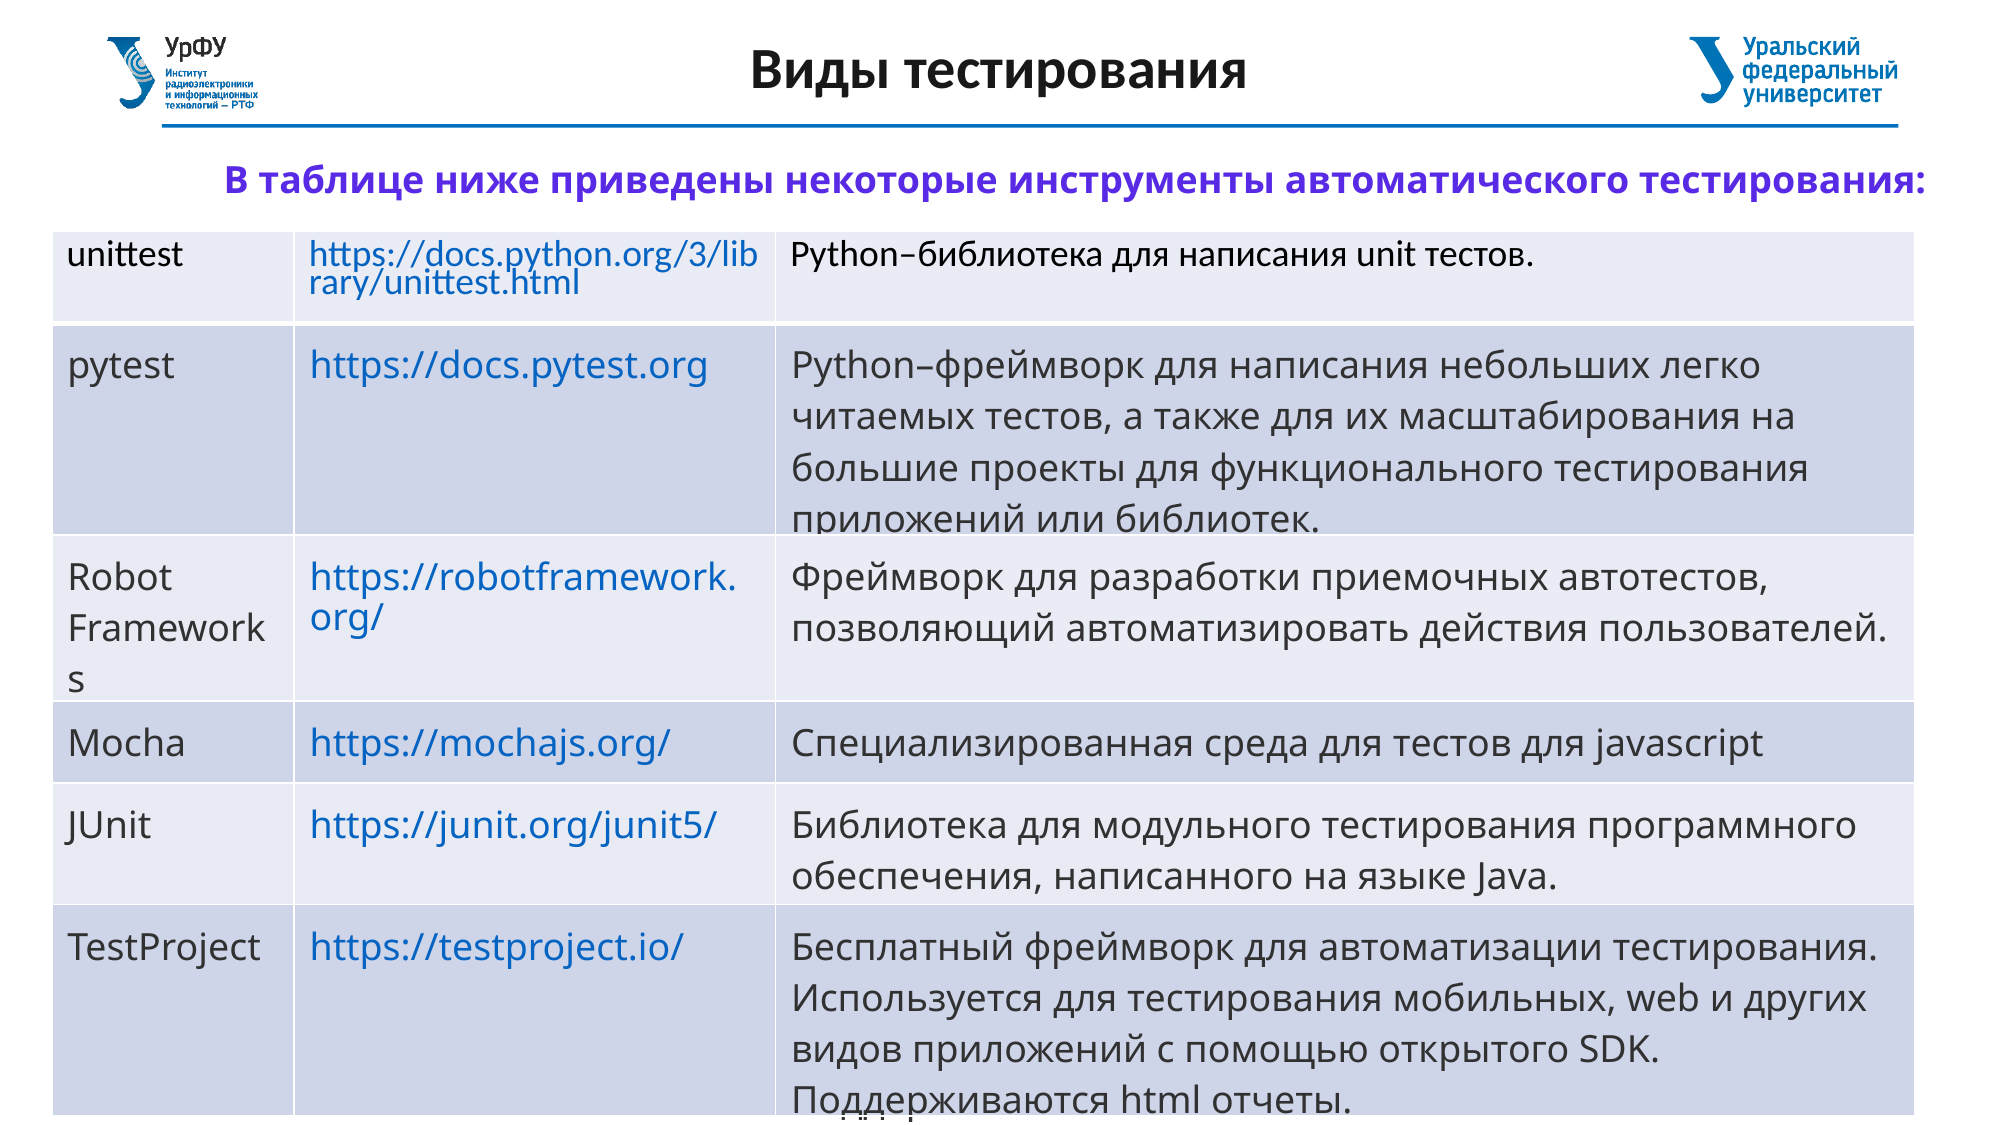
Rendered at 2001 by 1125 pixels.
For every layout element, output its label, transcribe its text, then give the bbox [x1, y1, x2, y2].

table_cell JUnit [53, 784, 293, 904]
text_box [1687, 35, 1899, 109]
text_box [161, 123, 1899, 129]
table_cell https://mochajs.org/ [295, 702, 775, 782]
text_box Виды тестирования [735, 22, 1265, 108]
table_header Python–библиотека для написания unit тестов. [776, 232, 1914, 321]
table_cell Python–фреймворк для написания небольших легко читаемых тестов, а также для их масштабирования на большие проекты для функционального тестирования приложений или библиотек. [776, 326, 1914, 534]
table_cell https://junit.org/junit5/ [295, 784, 775, 904]
table_cell https://robotframework.org/ [295, 536, 775, 700]
table_cell Mocha [53, 702, 293, 782]
table_cell pytest [53, 326, 293, 534]
table_header https://docs.python.org/3/library/unittest.html [295, 232, 775, 321]
text_box В таблице ниже приведены некоторые инструменты автоматического тестирования: [208, 148, 2000, 209]
table_cell TestProject [53, 905, 293, 1115]
table_cell Бесплатный фреймворк для автоматизации тестирования. Используется для тестирования мобильных, web и других видов приложений с помощью открытого SDK. Поддерживаются html отчеты. [776, 905, 1914, 1115]
table_header unittest [53, 232, 293, 321]
table_cell Библиотека для модульного тестирования программного обеспечения, написанного на языке Java. [776, 784, 1914, 904]
picture [107, 37, 258, 109]
table_cell Специализированная среда для тестов для javascript [776, 702, 1914, 782]
table_cell Robot Frameworks [53, 536, 293, 700]
table_cell Фреймворк для разработки приемочных автотестов, позволяющий автоматизировать действия пользователей. [776, 536, 1914, 700]
table_cell https://docs.pytest.org [295, 326, 775, 534]
table_cell https://testproject.io/ [295, 905, 775, 1115]
